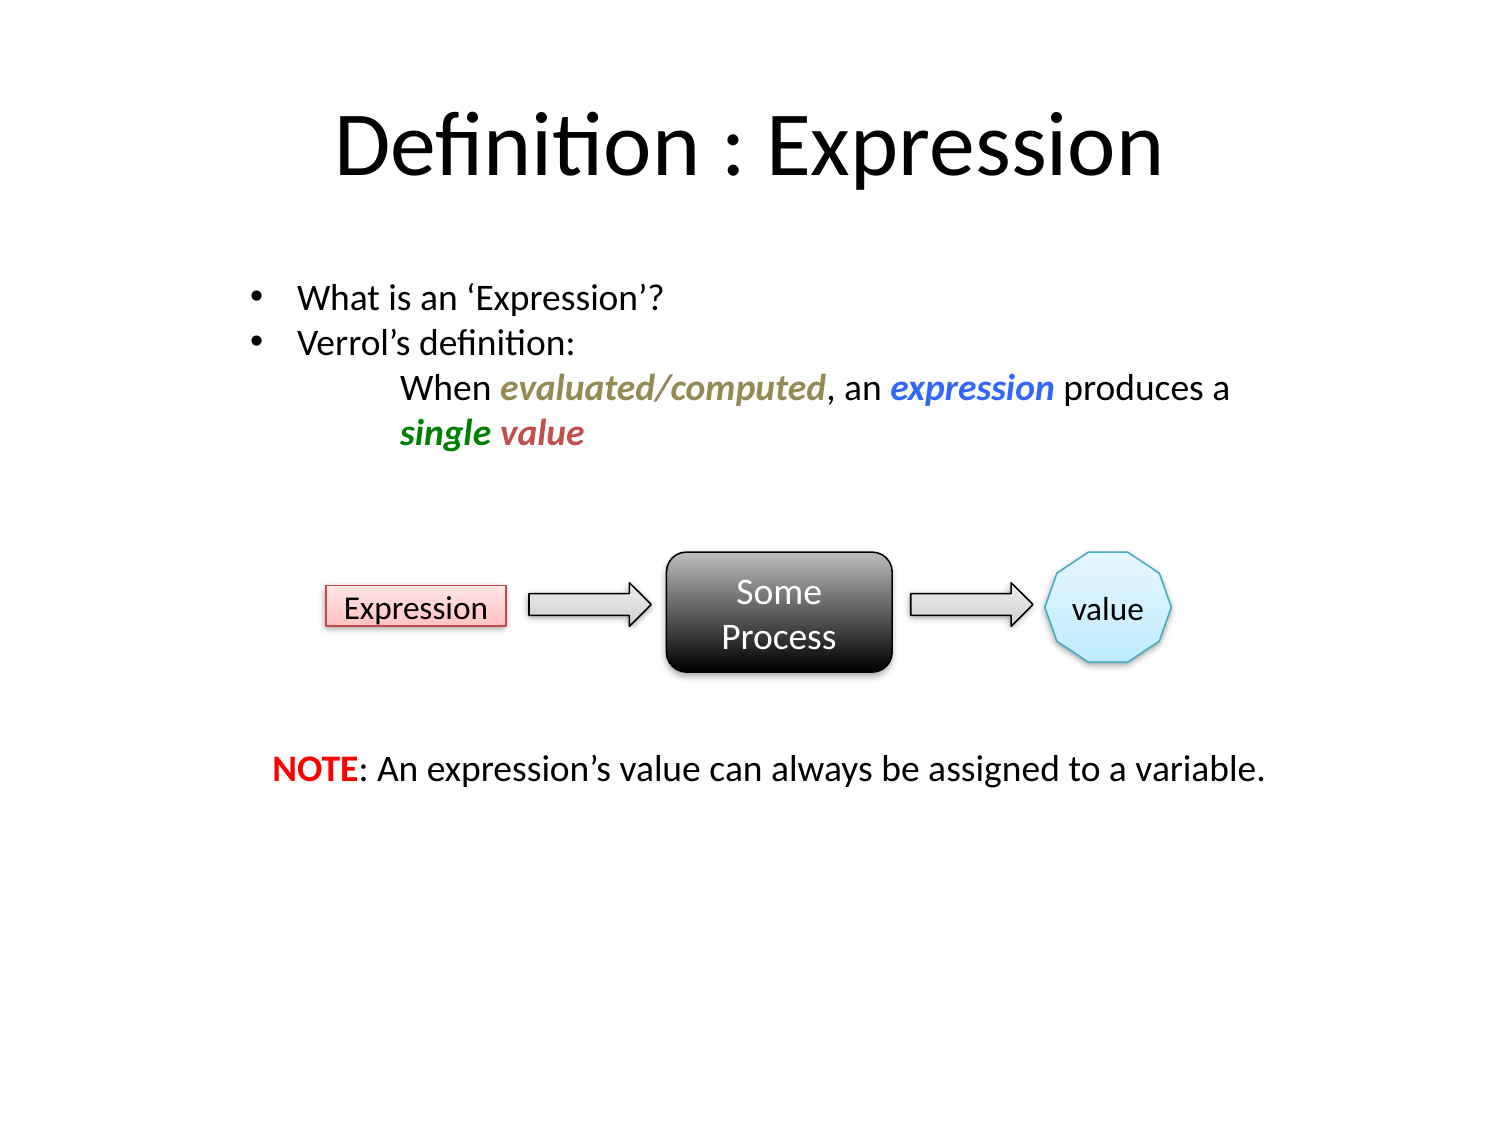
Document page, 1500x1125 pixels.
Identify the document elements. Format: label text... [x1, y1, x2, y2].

text_box Expression [325, 585, 507, 627]
text_box [528, 581, 652, 628]
text_box Some Process [665, 551, 893, 673]
text_box value [1044, 551, 1173, 664]
text_box [909, 581, 1034, 628]
text_box What is an ‘Expression’? Verrol’s definition: When evaluated/computed, an expression produces a single value [235, 265, 1275, 461]
text_box NOTE: An expression’s value can always be assigned to a variable. [257, 737, 1283, 797]
title Definition : Expression [75, 45, 1425, 233]
